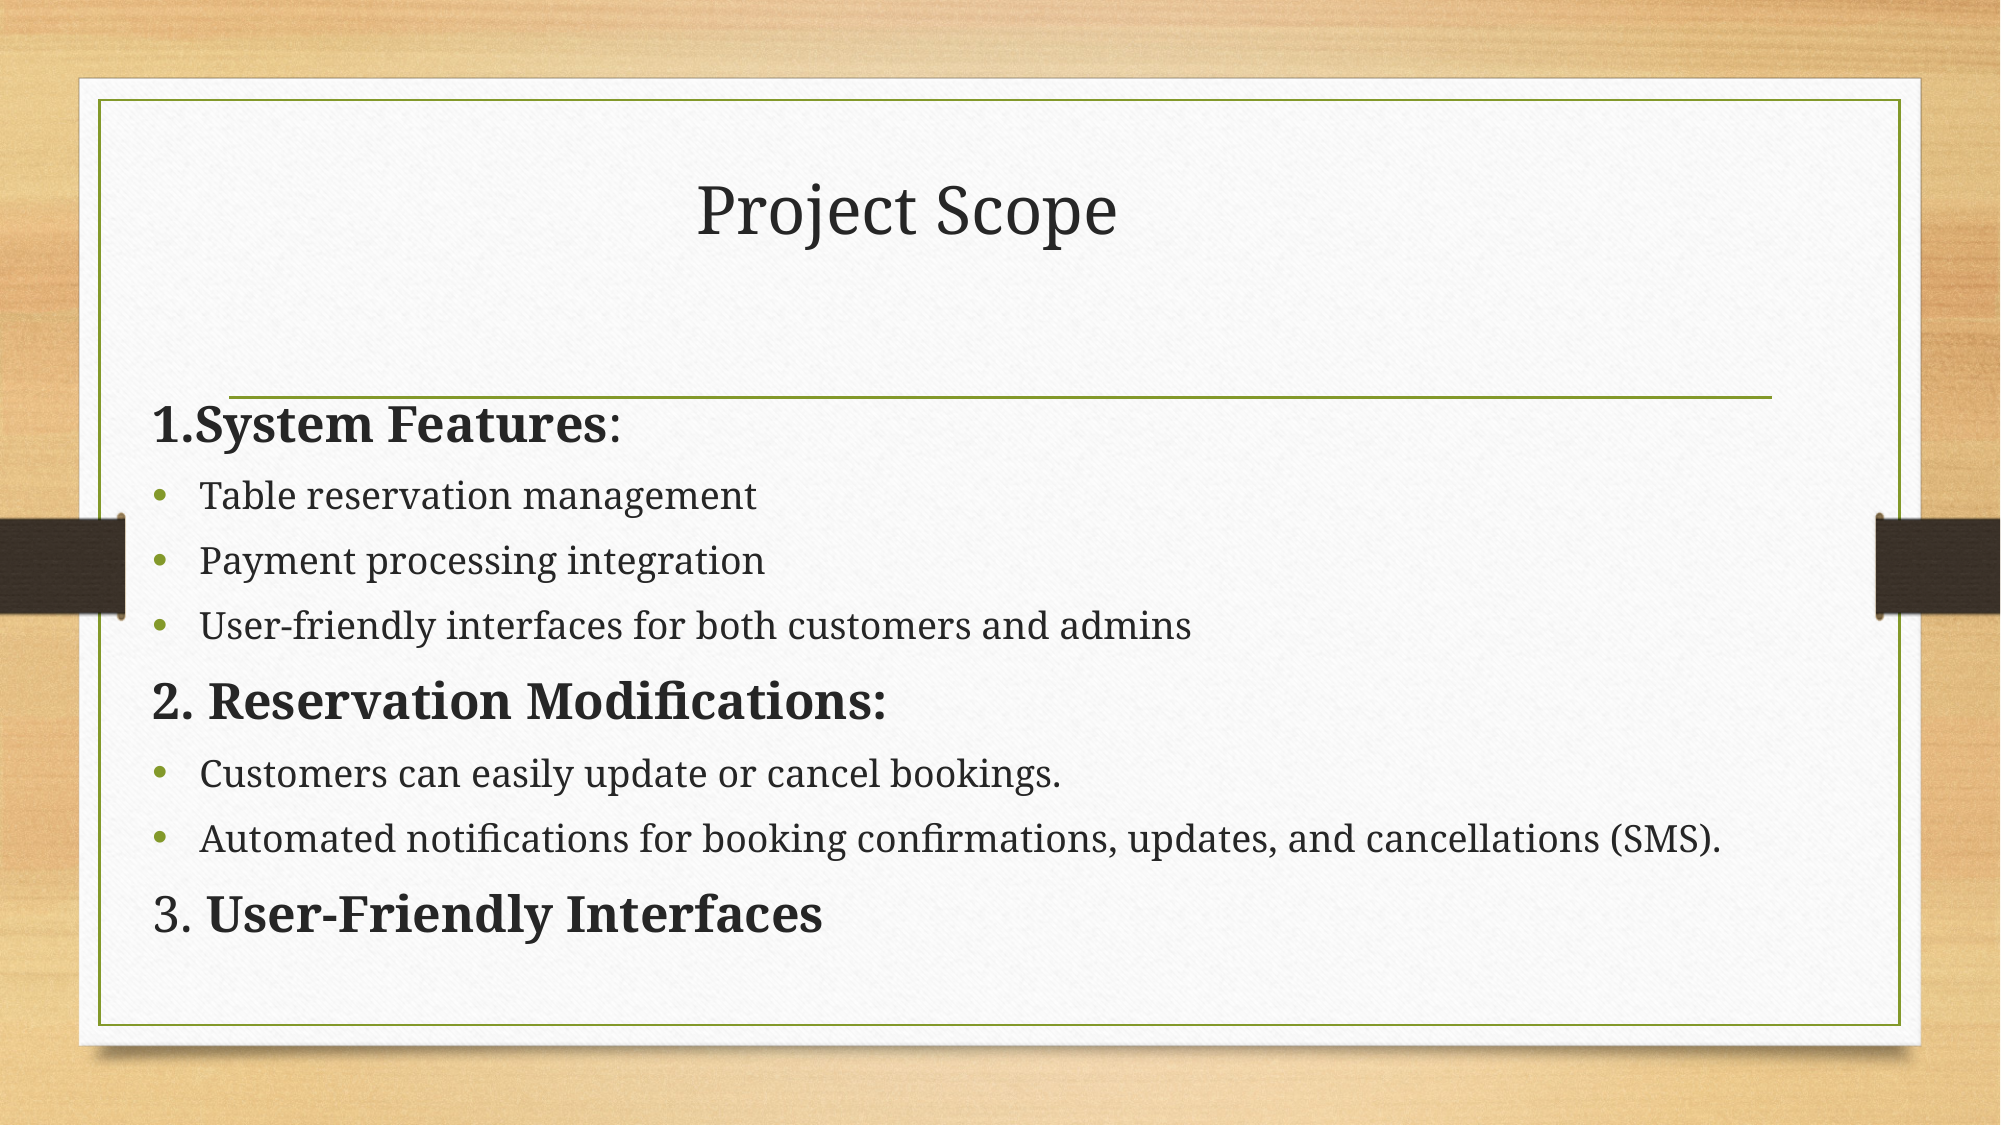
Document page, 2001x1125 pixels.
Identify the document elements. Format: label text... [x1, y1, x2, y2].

list 1.System Features: Table reservation management Payment processing integration User-friendly interfaces for both customers and admins 2. Reservation Modifications: Customers can easily update or cancel bookings. Automated notifications for booking confirmations, updates, and cancellations (SMS). 3. User-Friendly Interfaces [137, 384, 1863, 1009]
picture [0, 0, 2001, 1125]
title Project Scope [189, 159, 1627, 256]
